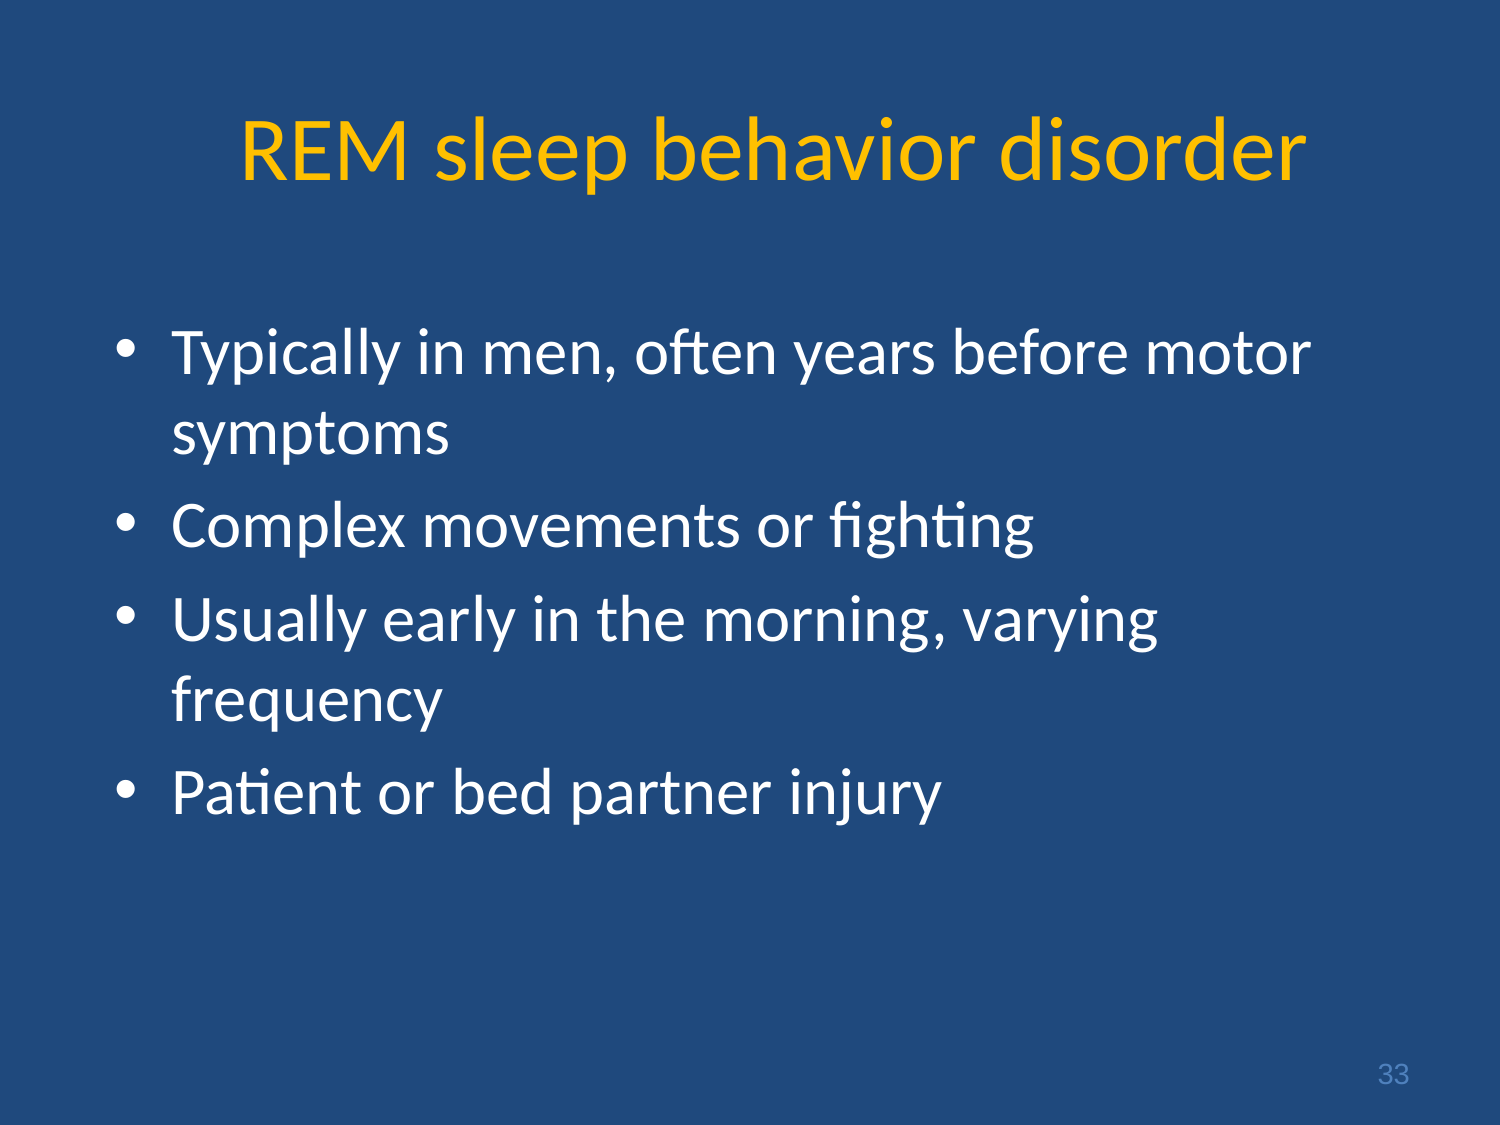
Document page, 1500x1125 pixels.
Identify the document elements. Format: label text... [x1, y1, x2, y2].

title REM sleep behavior disorder [99, 50, 1450, 238]
list Typically in men, often years before motor symptoms Complex movements or fighting Usually early in the morning, varying frequency Patient or bed partner injury [99, 299, 1375, 975]
slide_number 33 [1074, 1042, 1425, 1103]
